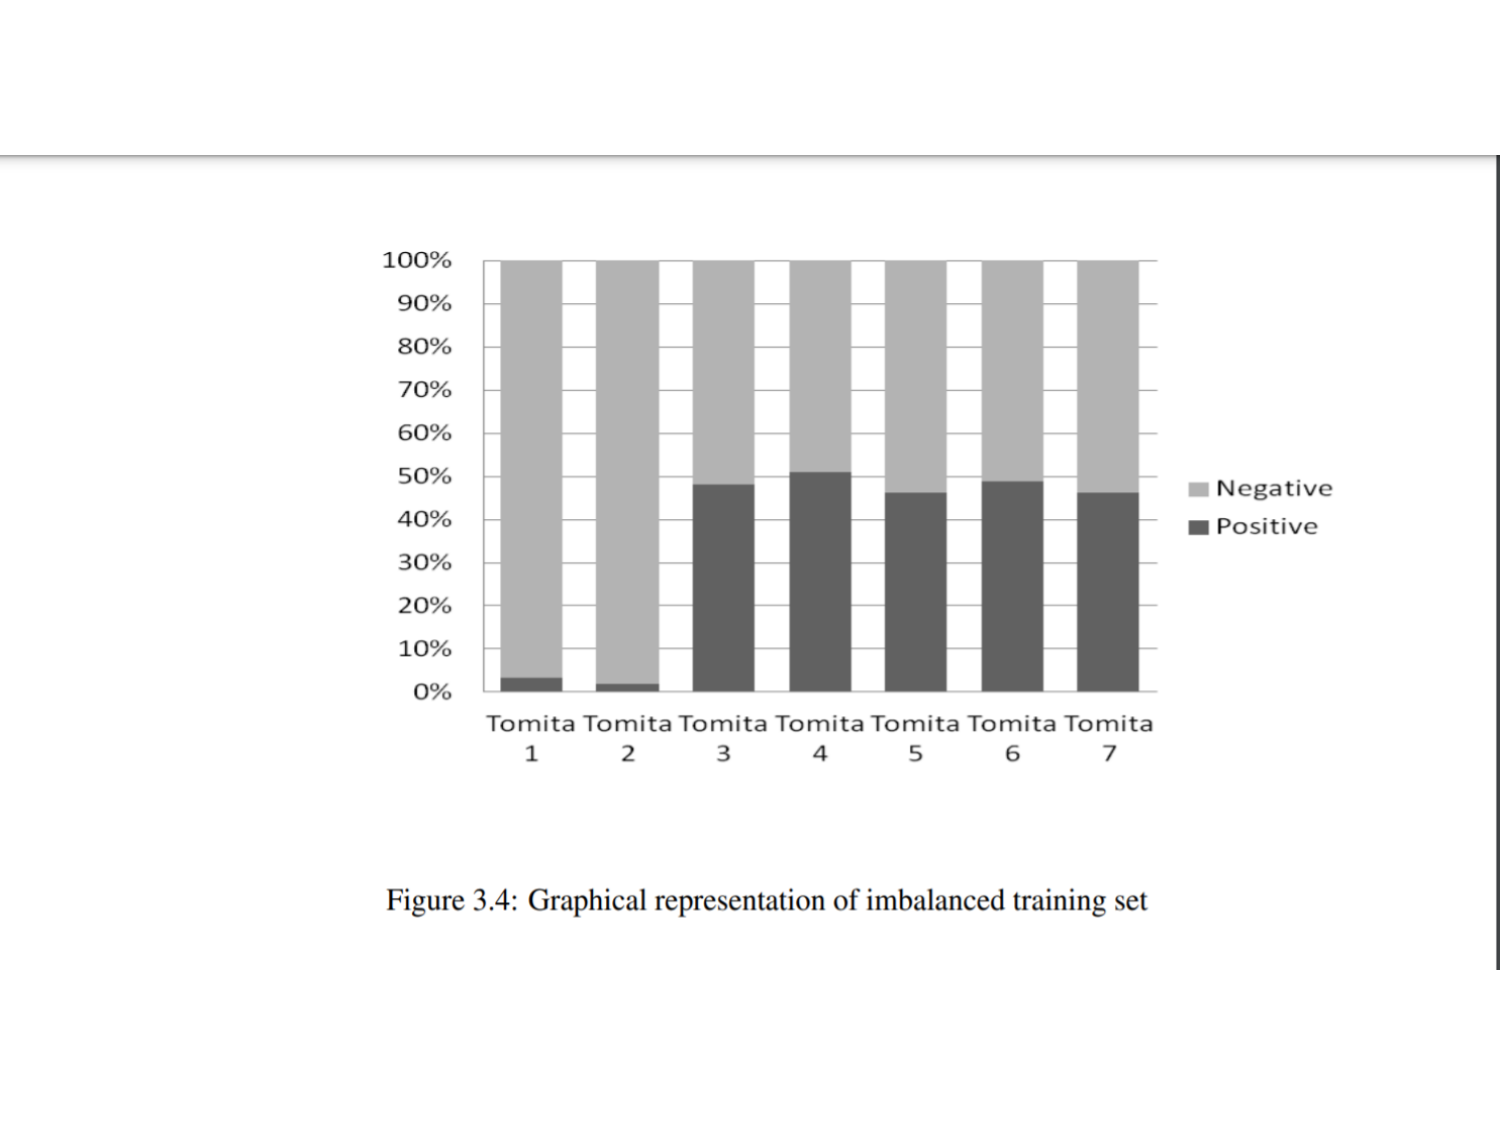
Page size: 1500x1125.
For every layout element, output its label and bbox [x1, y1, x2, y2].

picture [0, 155, 1500, 970]
